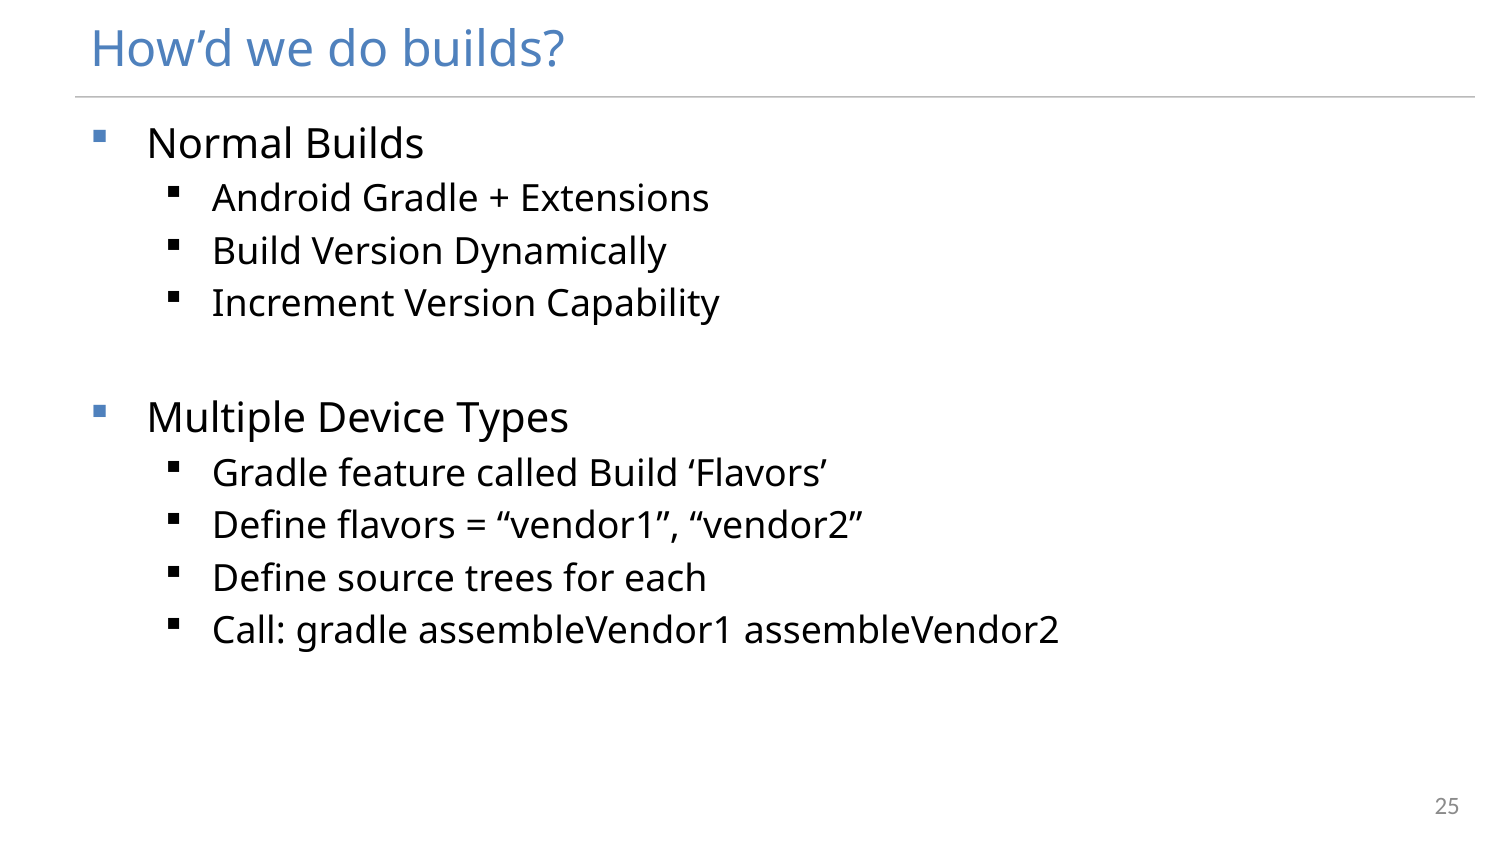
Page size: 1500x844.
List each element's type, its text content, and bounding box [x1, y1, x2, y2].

list Normal Builds Android Gradle + Extensions Build Version Dynamically Increment Version Capability Multiple Device Types Gradle feature called Build ‘Flavors’ Define flavors = “vendor1”, “vendor2” Define source trees for each Call: gradle assembleVendor1 assembleVendor2 [75, 109, 1475, 760]
slide_number 25 [1125, 782, 1475, 827]
title How’d we do builds? [75, 9, 1475, 85]
